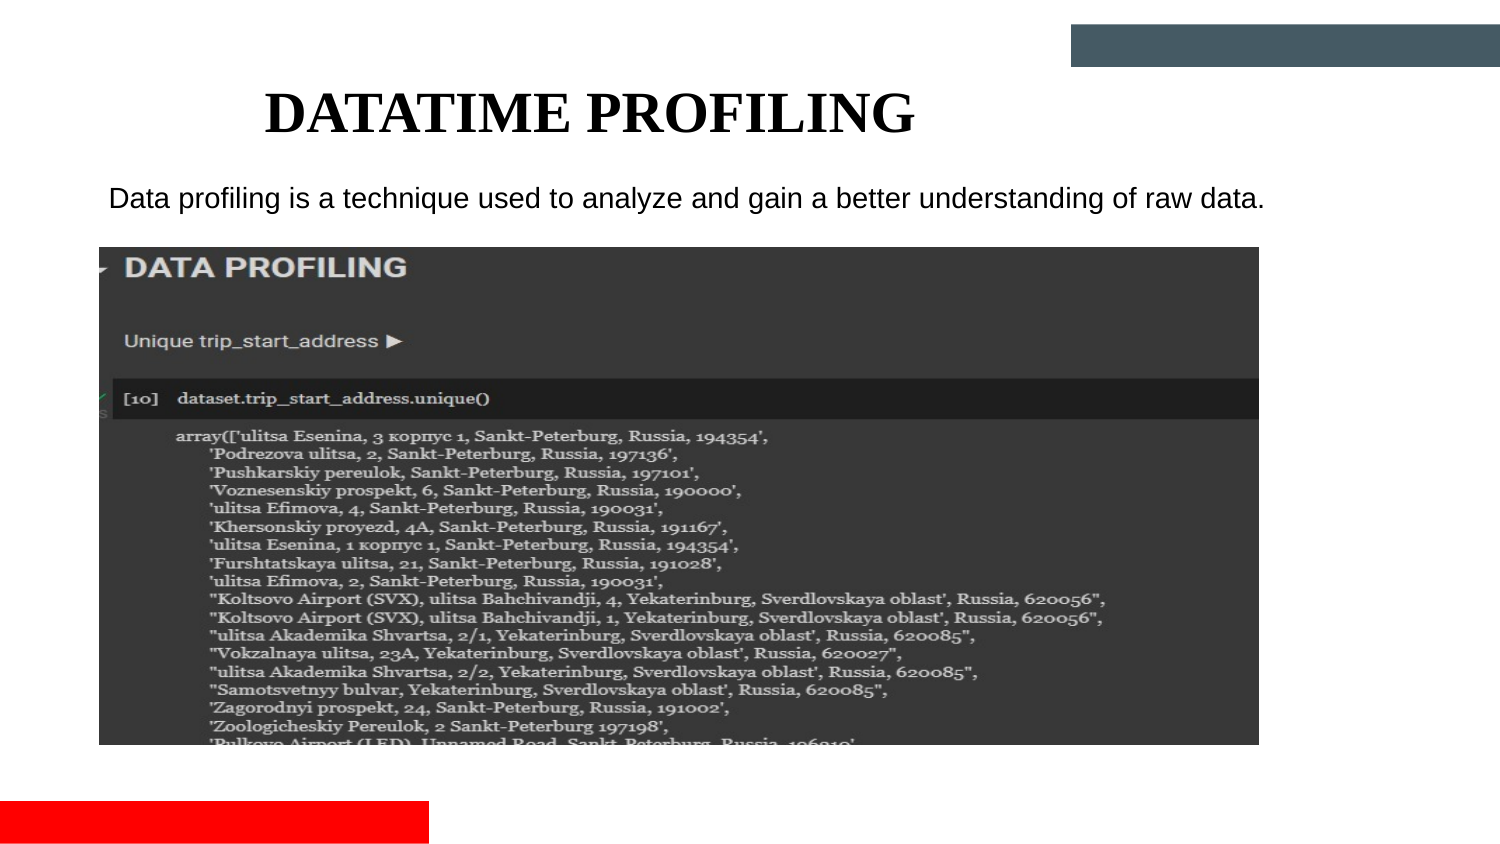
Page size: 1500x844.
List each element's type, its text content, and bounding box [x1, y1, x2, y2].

text_box [0, 801, 429, 844]
text_box [1071, 24, 1500, 67]
picture [99, 246, 1259, 746]
text_box Data profiling is a technique used to analyze and gain a better understanding of raw data. [93, 171, 1407, 222]
text_box DATATIME PROFILING [249, 66, 953, 152]
